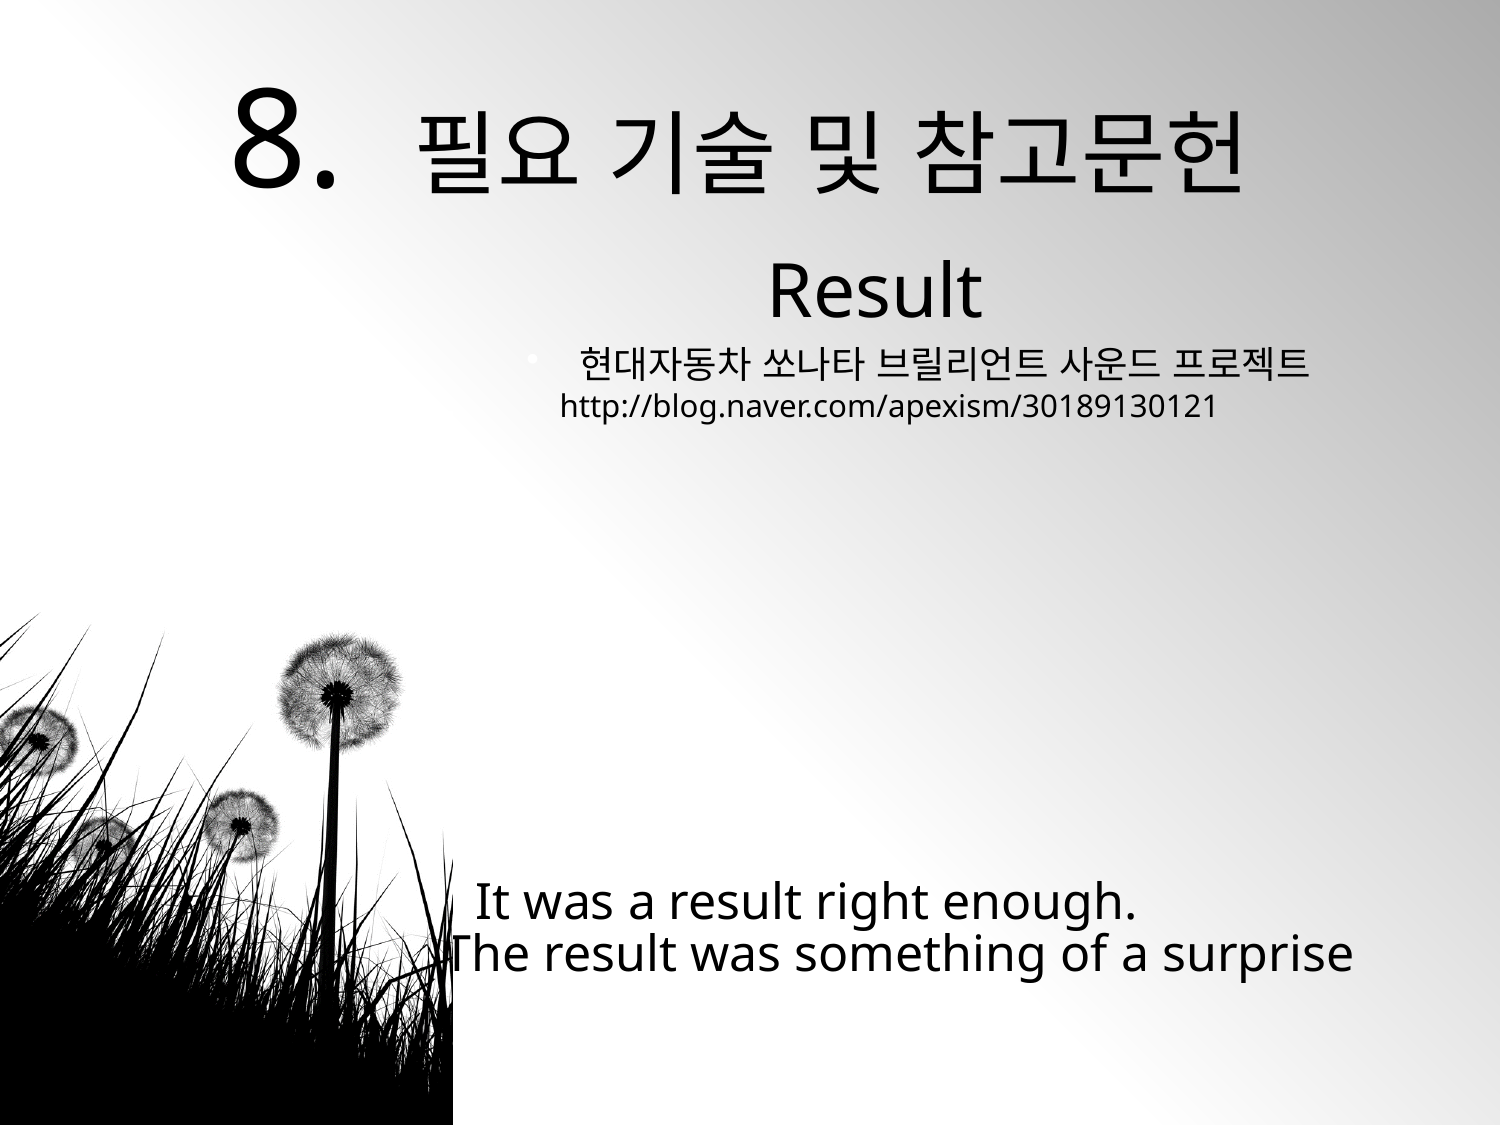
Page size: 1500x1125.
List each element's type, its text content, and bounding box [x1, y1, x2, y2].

text_box 현대자동차 쏘나타 브릴리언트 사운드 프로젝트 http://blog.naver.com/apexism/30189130121 [511, 334, 1327, 432]
picture [0, 411, 453, 1125]
text_box It was a result right enough. [460, 861, 1153, 913]
text_box 8. 필요 기술 및 참고문헌 [214, 42, 1266, 223]
text_box The result was something of a surprise [457, 913, 1370, 989]
text_box Result [751, 235, 999, 334]
